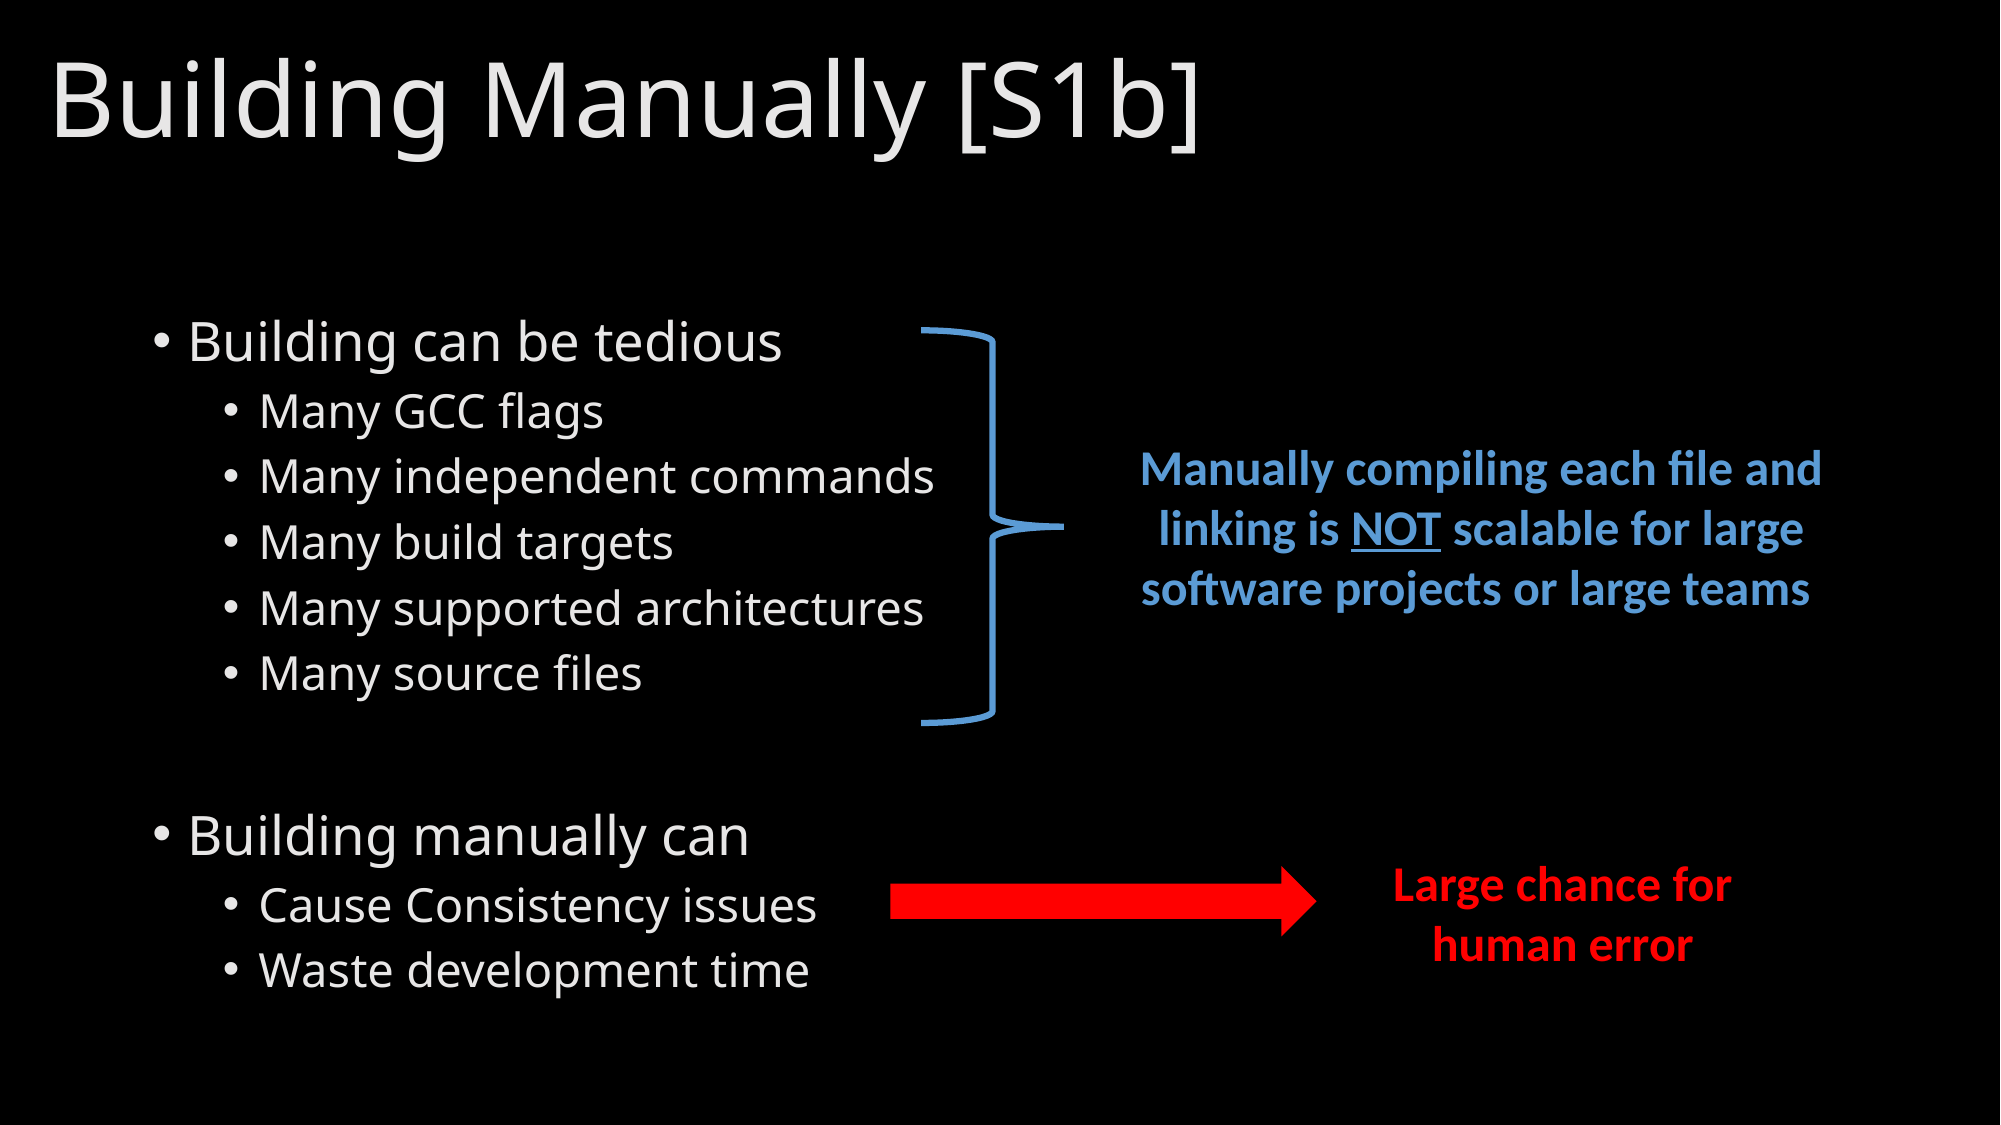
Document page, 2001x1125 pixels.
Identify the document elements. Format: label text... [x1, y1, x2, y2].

title Building Manually [S1b] [32, 31, 1966, 177]
list Building can be tedious Many GCC flags Many independent commands Many build targets Many supported architectures Many source files Building manually can Cause Consistency issues Waste development time [137, 299, 954, 1014]
text_box Manually compiling each file and linking is NOT scalable for large software projects or large teams [1115, 428, 1848, 623]
text_box [921, 329, 1064, 724]
text_box Large chance for human error [1340, 843, 1786, 979]
text_box [889, 863, 1319, 939]
